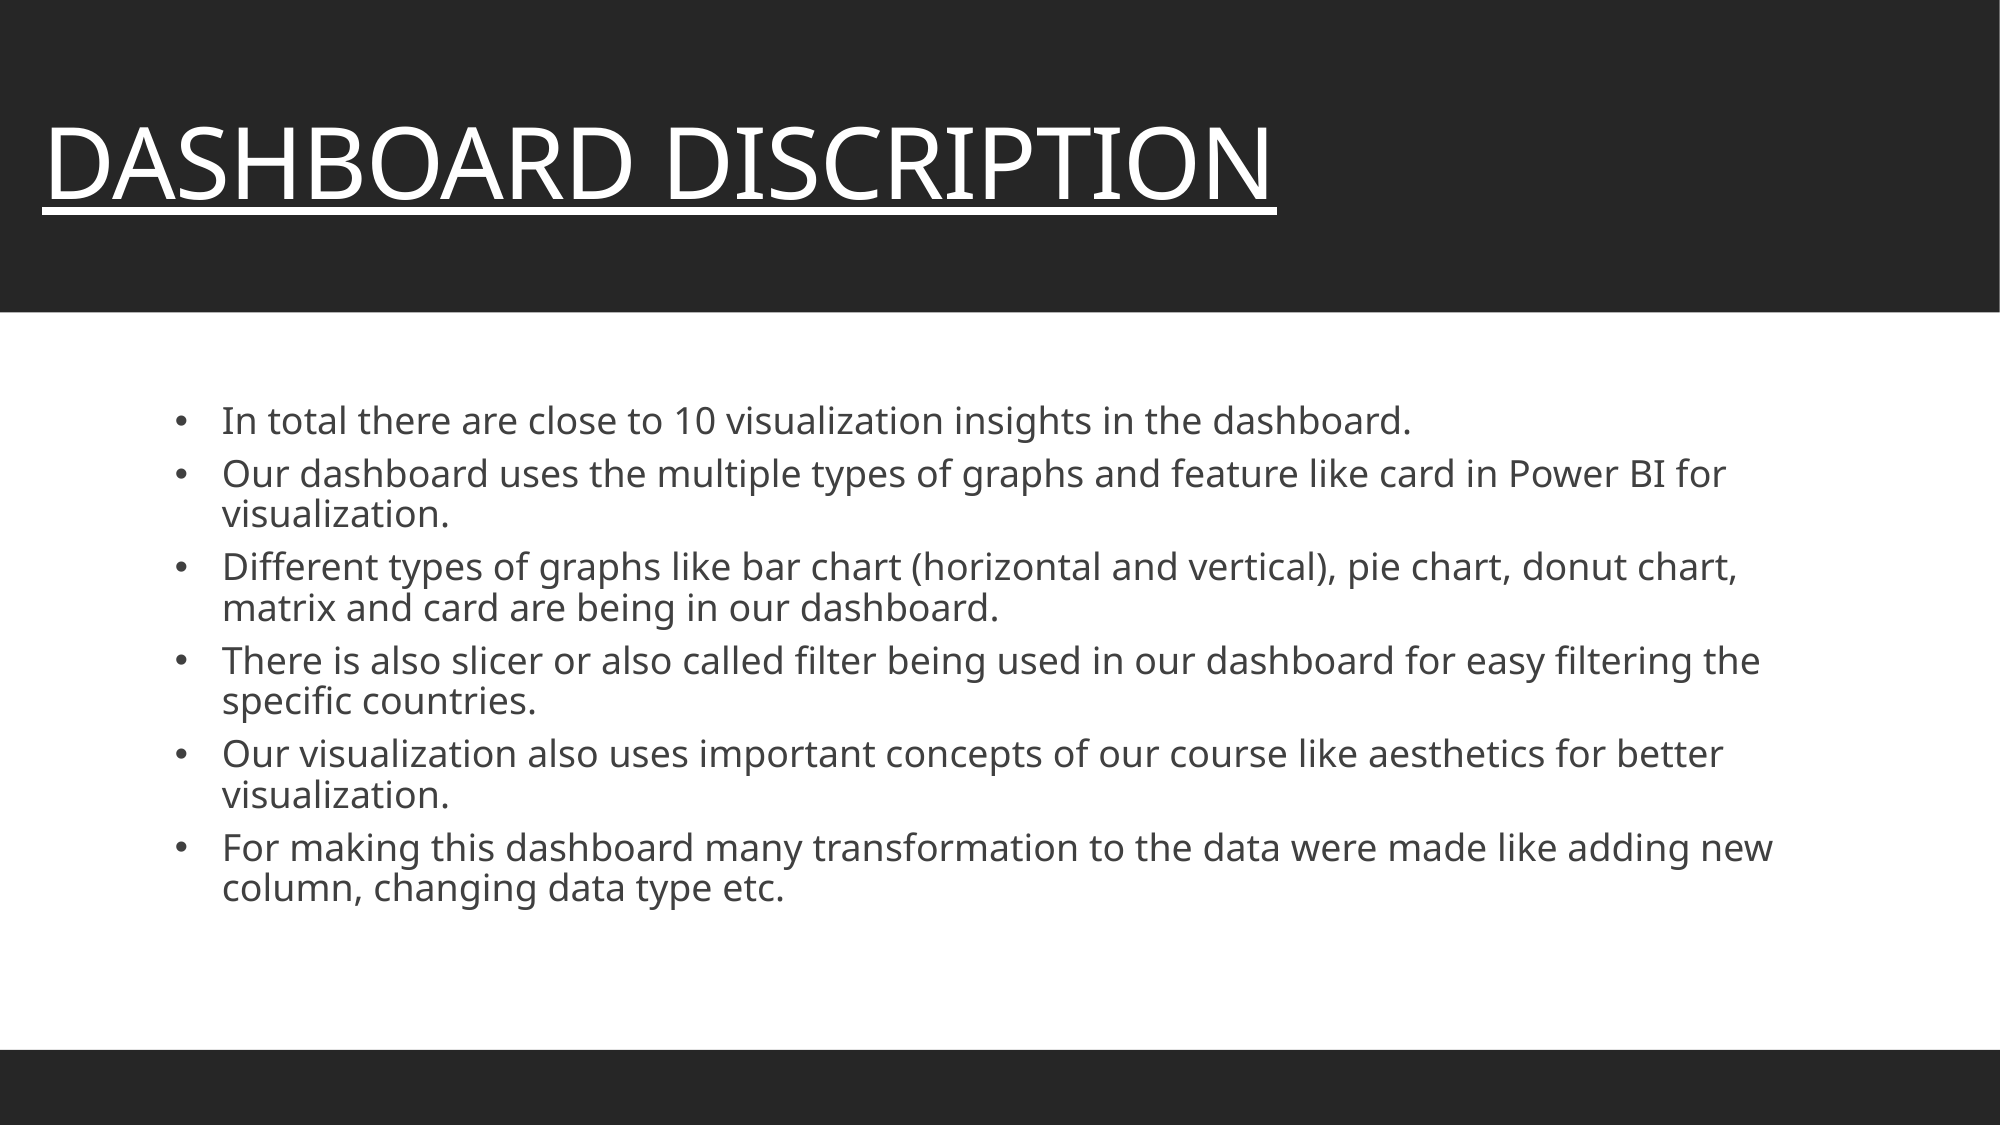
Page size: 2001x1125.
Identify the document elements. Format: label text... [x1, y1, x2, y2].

text_box [0, 0, 2000, 314]
text_box [0, 1049, 2000, 1125]
text_box In total there are close to 10 visualization insights in the dashboard. Our dashboard uses the multiple types of graphs and feature like card in Power BI for visualization. Different types of graphs like bar chart (horizontal and vertical), pie chart, donut chart, matrix and card are being in our dashboard. There is also slicer or also called filter being used in our dashboard for easy filtering the specific countries. Our visualization also uses important concepts of our course like aesthetics for better visualization. For making this dashboard many transformation to the data were made like adding new column, changing data type etc. [174, 394, 1825, 919]
text_box [0, 314, 2000, 1049]
text_box DASHBOARD DISCRIPTION [27, 50, 1830, 285]
